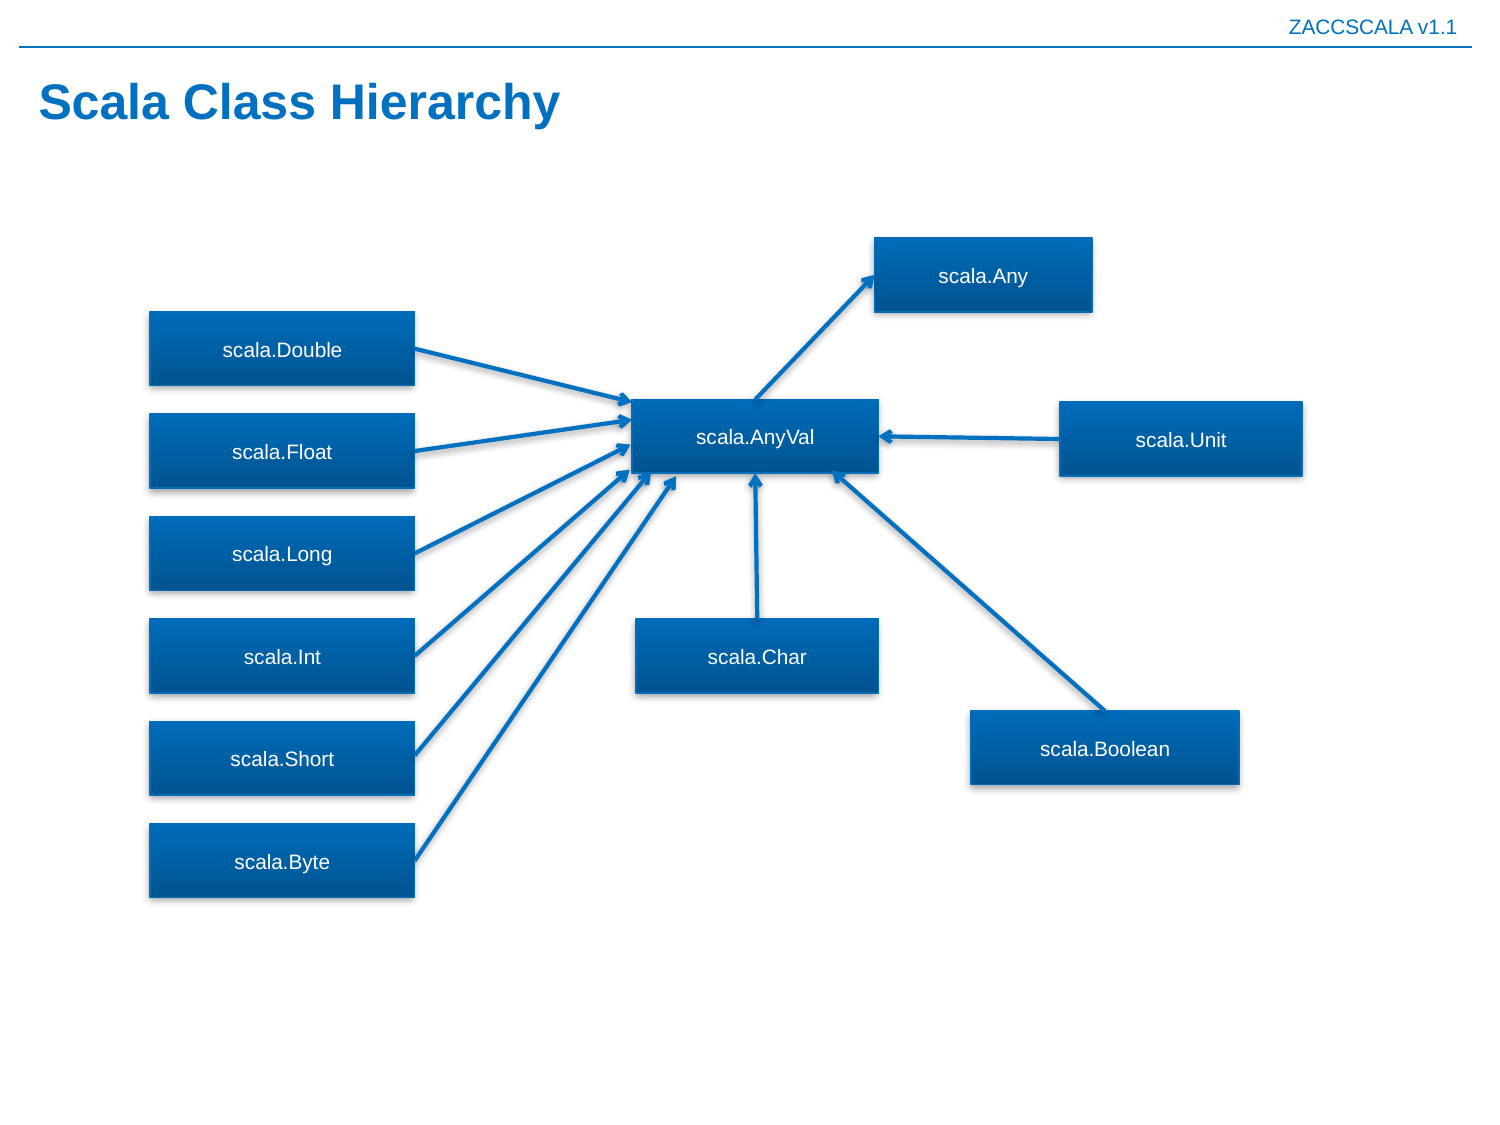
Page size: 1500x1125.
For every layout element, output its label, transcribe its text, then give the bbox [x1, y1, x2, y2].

text_box scala.Unit [1059, 401, 1303, 477]
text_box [414, 475, 677, 861]
title Scala Class Hierarchy [23, 58, 1465, 141]
text_box scala.AnyVal [631, 399, 879, 474]
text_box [831, 470, 1106, 712]
text_box scala.Long [149, 516, 408, 591]
text_box scala.Any [874, 237, 1093, 313]
text_box scala.Byte [149, 823, 415, 898]
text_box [414, 471, 652, 475]
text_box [755, 274, 875, 400]
text_box scala.Double [149, 311, 415, 386]
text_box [414, 348, 633, 403]
text_box scala.Boolean [970, 710, 1240, 785]
text_box scala.Char [682, 618, 826, 694]
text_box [414, 444, 631, 468]
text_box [414, 419, 633, 444]
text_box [878, 436, 1061, 440]
text_box scala.Float [149, 413, 415, 489]
text_box scala.Int [149, 618, 408, 694]
text_box scala.Short [149, 721, 409, 796]
